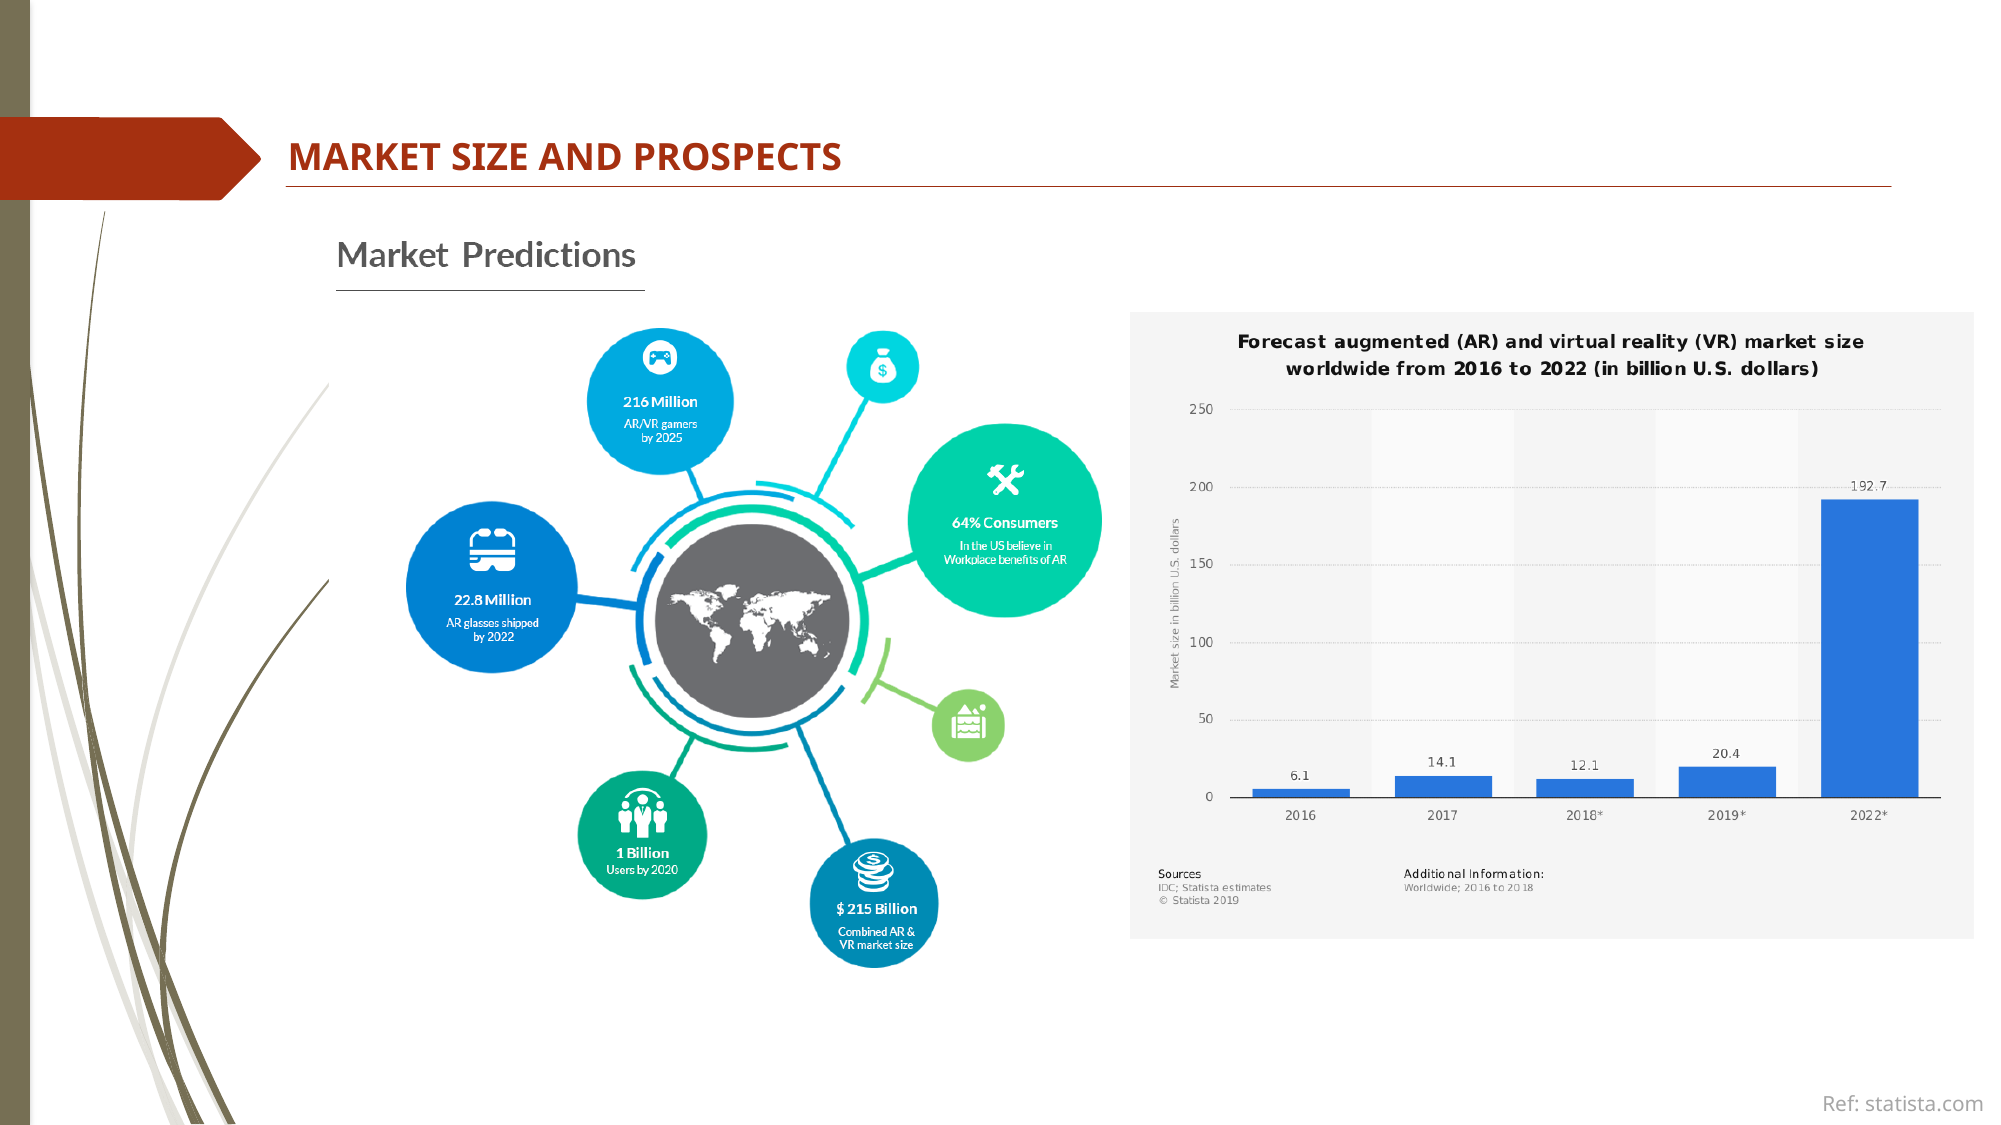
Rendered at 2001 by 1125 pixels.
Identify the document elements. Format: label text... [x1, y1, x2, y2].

text_box Ref: statista.com [1807, 1083, 1999, 1124]
picture [1129, 311, 1974, 939]
picture [328, 205, 1113, 982]
text_box MARKET SIZE AND PROSPECTS [272, 125, 858, 186]
